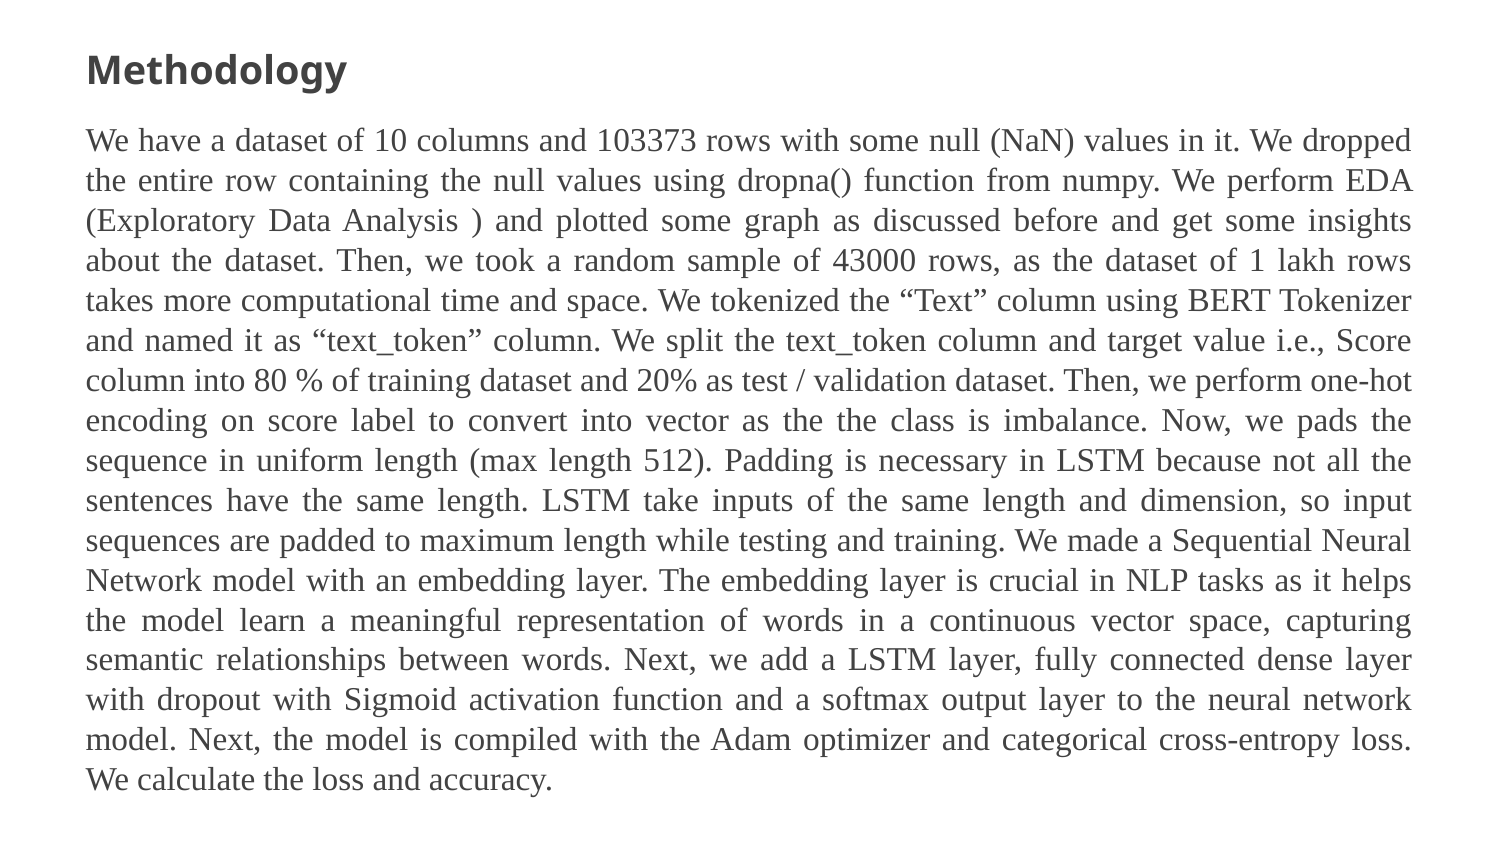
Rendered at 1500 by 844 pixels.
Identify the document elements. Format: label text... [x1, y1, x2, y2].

text_box We have a dataset of 10 columns and 103373 rows with some null (NaN) values in it. We dropped the entire row containing the null values using dropna() function from numpy. We perform EDA (Exploratory Data Analysis ) and plotted some graph as discussed before and get some insights about the dataset. Then, we took a random sample of 43000 rows, as the dataset of 1 lakh rows takes more computational time and space. We tokenized the “Text” column using BERT Tokenizer and named it as “text_token” column. We split the text_token column and target value i.e., Score column into 80 % of training dataset and 20% as test / validation dataset. Then, we perform one-hot encoding on score label to convert into vector as the the class is imbalance. Now, we pads the sequence in uniform length (max length 512). Padding is necessary in LSTM because not all the sentences have the same length. LSTM take inputs of the same length and dimension, so input sequences are padded to maximum length while testing and training. We made a Sequential Neural Network model with an embedding layer. The embedding layer is crucial in NLP tasks as it helps the model learn a meaningful representation of words in a continuous vector space, capturing semantic relationships between words. Next, we add a LSTM layer, fully connected dense layer with dropout with Sigmoid activation function and a softmax output layer to the neural network model. Next, the model is compiled with the Adam optimizer and categorical cross-entropy loss. We calculate the loss and accuracy. [70, 103, 1430, 813]
text_box Methodology [70, 30, 563, 108]
